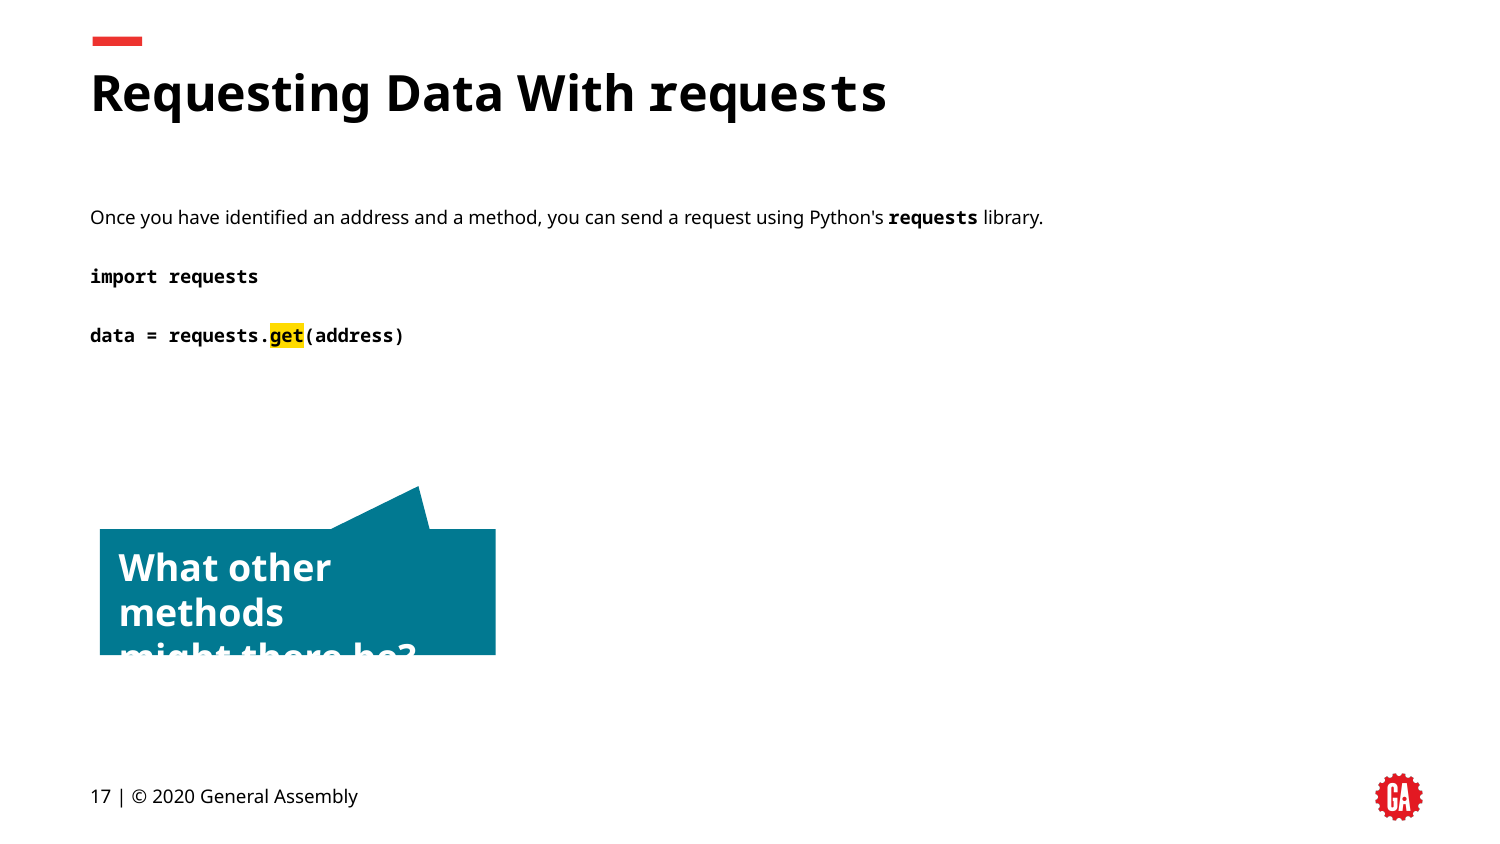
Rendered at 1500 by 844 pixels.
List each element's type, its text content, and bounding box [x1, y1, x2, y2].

text_box What other methods might there be? [103, 529, 493, 653]
text_box [99, 529, 496, 656]
slide_number ‹#› | © 2020 General Assembly [75, 764, 465, 830]
list Once you have identified an address and a method, you can send a request using Python's requests library. import requests data = requests.get(address) [75, 187, 1356, 482]
picture [1373, 771, 1425, 823]
title Requesting Data With requests [75, 46, 1473, 140]
text_box [331, 486, 430, 529]
